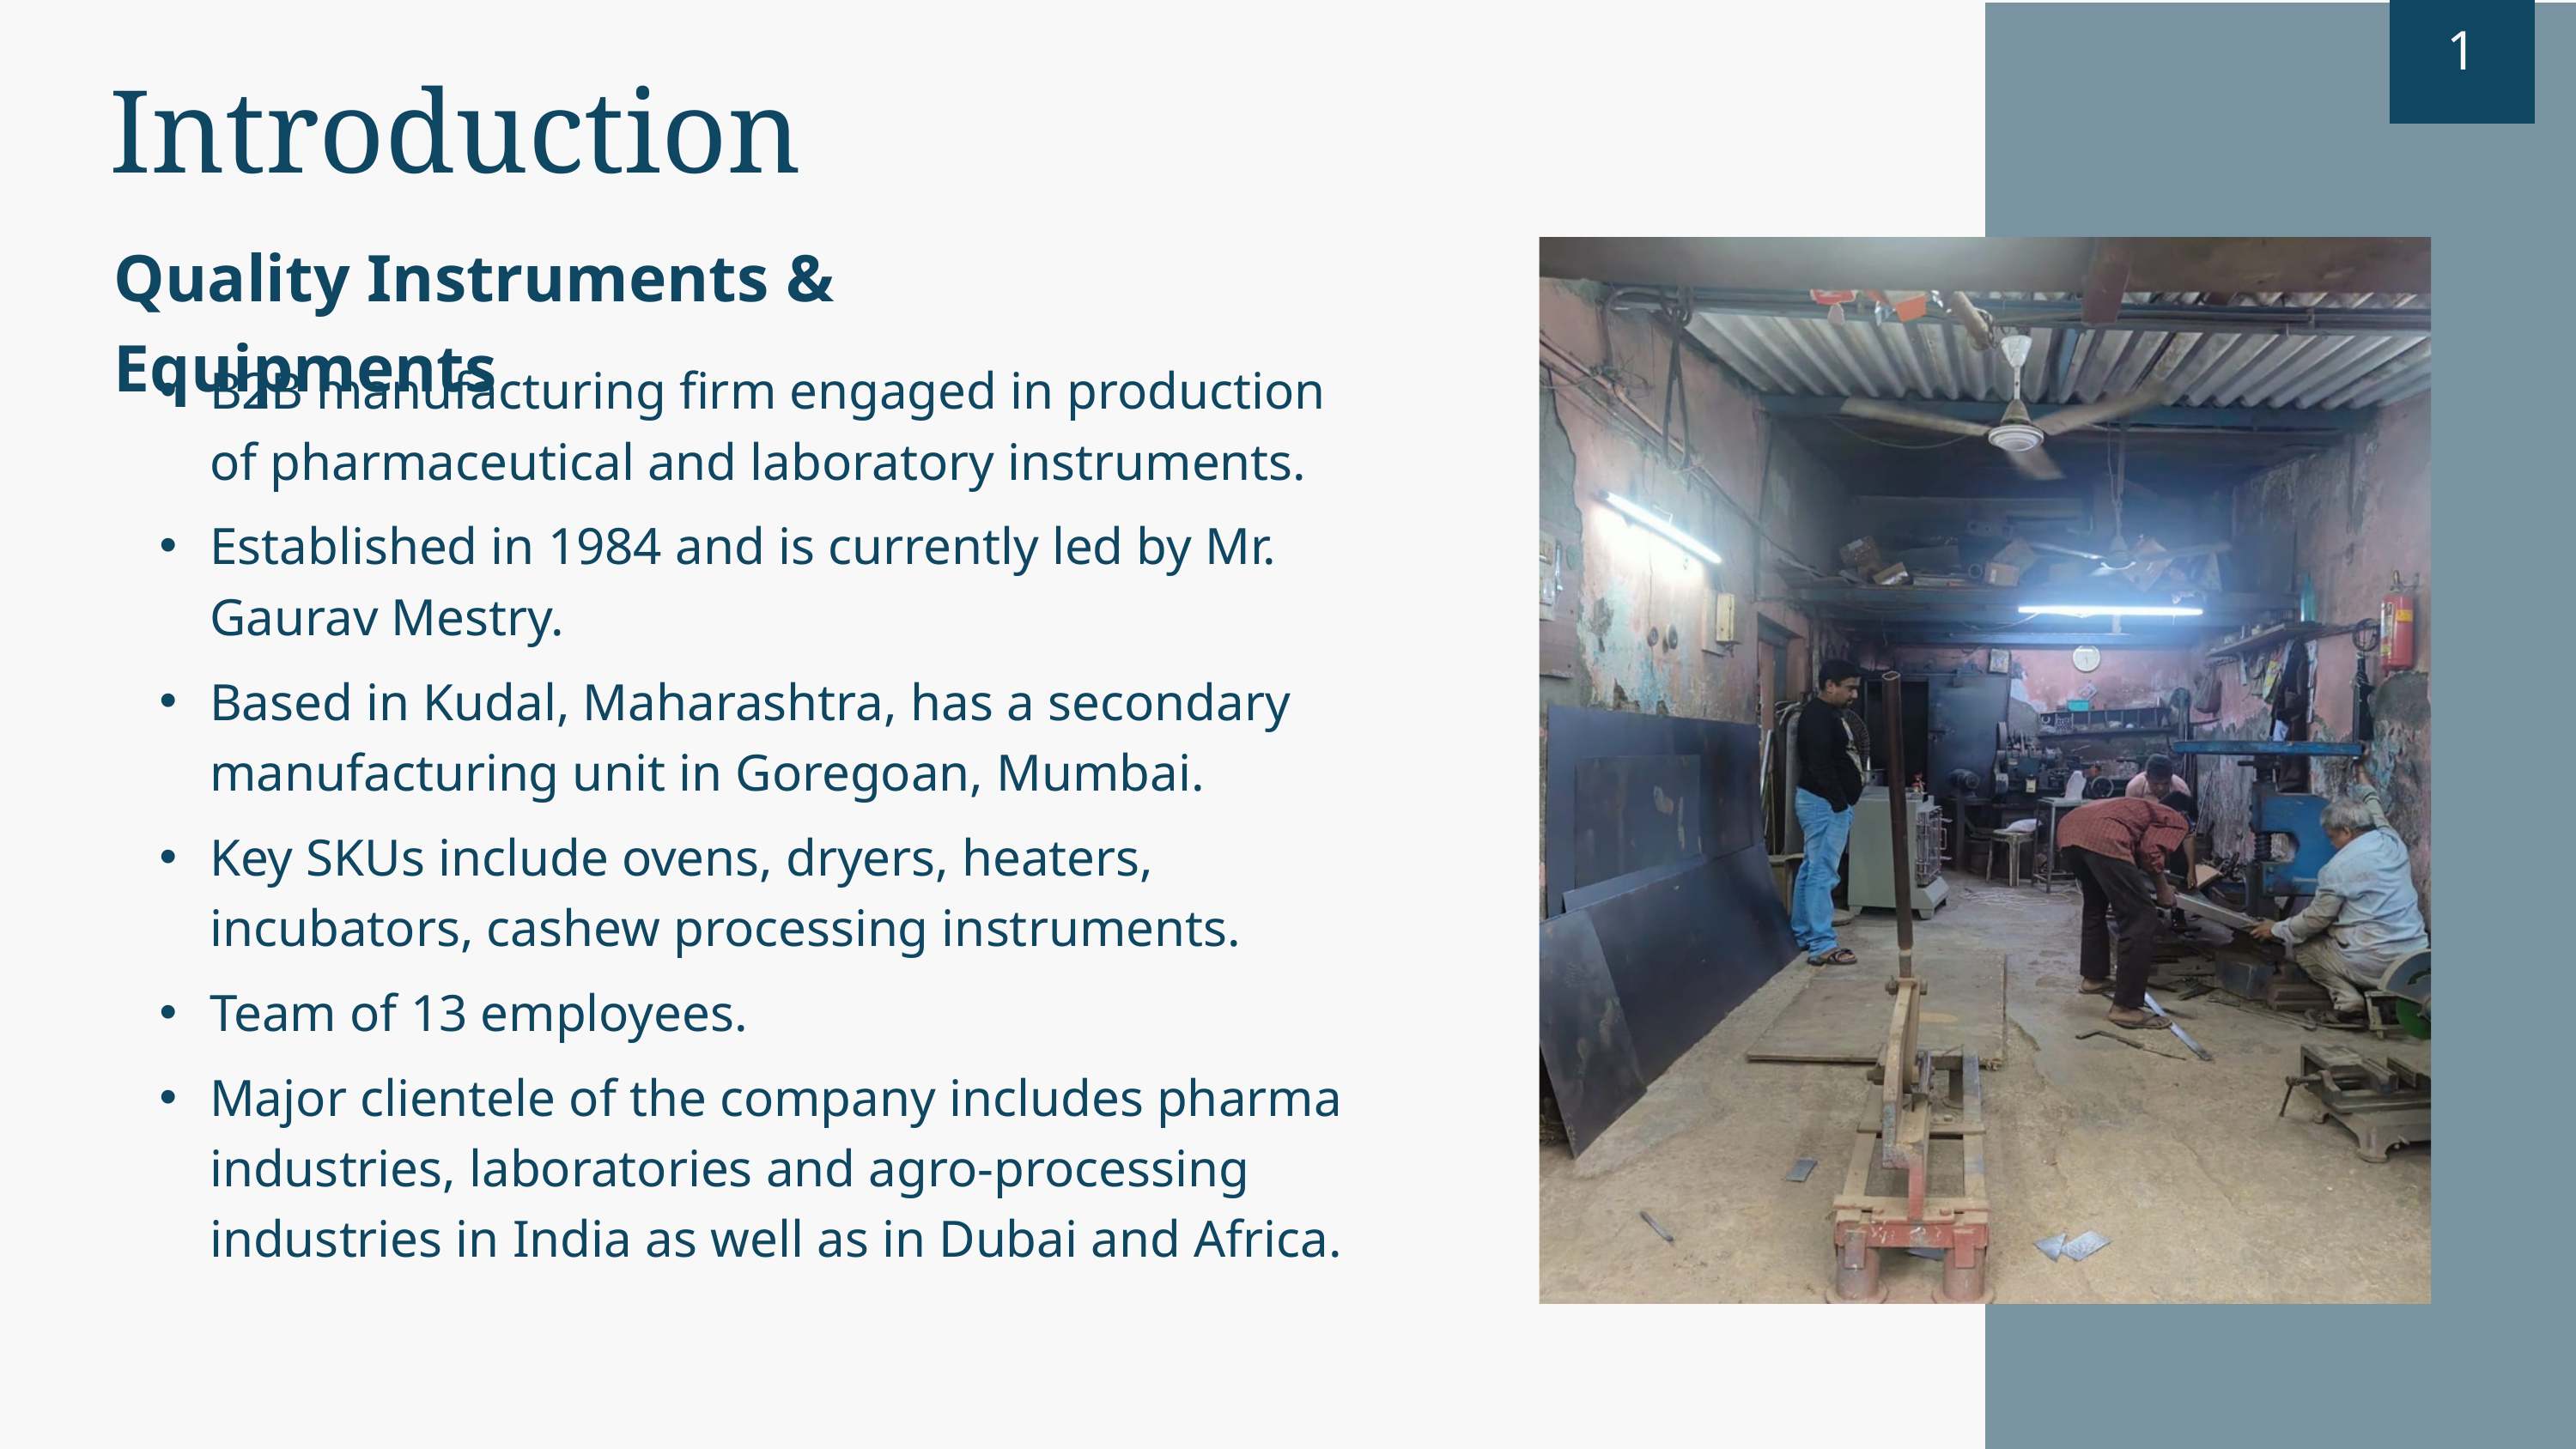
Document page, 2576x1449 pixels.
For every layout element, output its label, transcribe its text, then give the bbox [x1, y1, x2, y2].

text_box Introduction [109, 35, 1432, 196]
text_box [2389, 0, 2536, 145]
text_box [1984, 2, 2576, 1449]
text_box Quality Instruments & Equipments [113, 224, 1218, 405]
text_box B2B manufacturing firm engaged in production of pharmaceutical and laboratory instruments. Established in 1984 and is currently led by Mr. Gaurav Mestry. Based in Kudal, Maharashtra, has a secondary manufacturing unit in Goregoan, Mumbai. Key SKUs include ovens, dryers, heaters, incubators, cashew processing instruments. Team of 13 employees. Major clientele of the company includes pharma industries, laboratories and agro-processing industries in India as well as in Dubai and Africa. [109, 349, 1364, 1268]
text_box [1539, 237, 2432, 1304]
